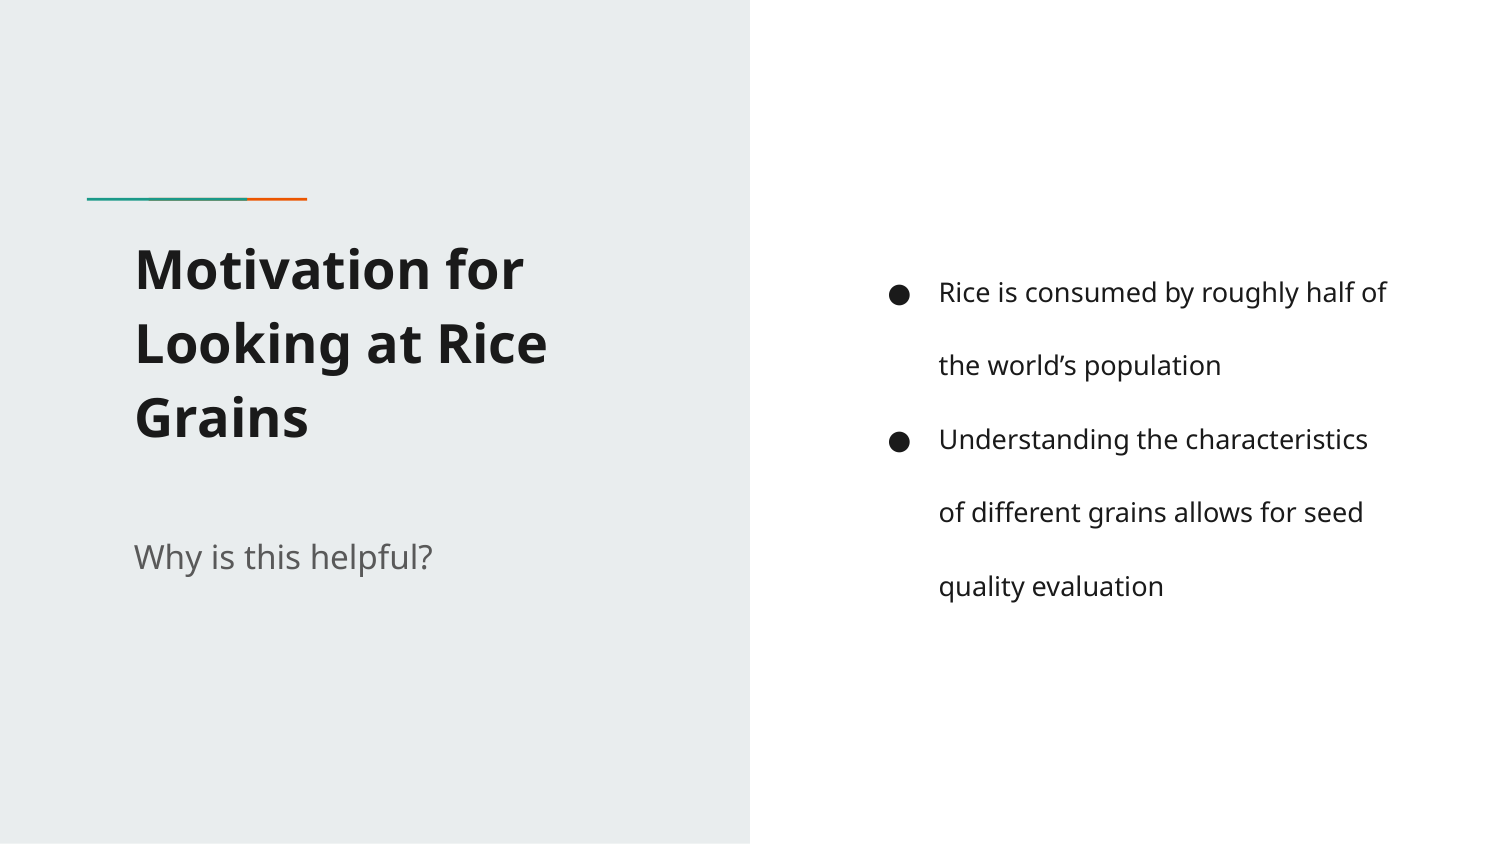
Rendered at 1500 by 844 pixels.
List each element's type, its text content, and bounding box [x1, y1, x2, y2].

title Motivation for Looking at Rice Grains [119, 216, 662, 494]
list Rice is consumed by roughly half of the world’s population Understanding the characteristics of different grains allows for seed quality evaluation [848, 221, 1403, 719]
subtitle Why is this helpful? [118, 518, 661, 644]
